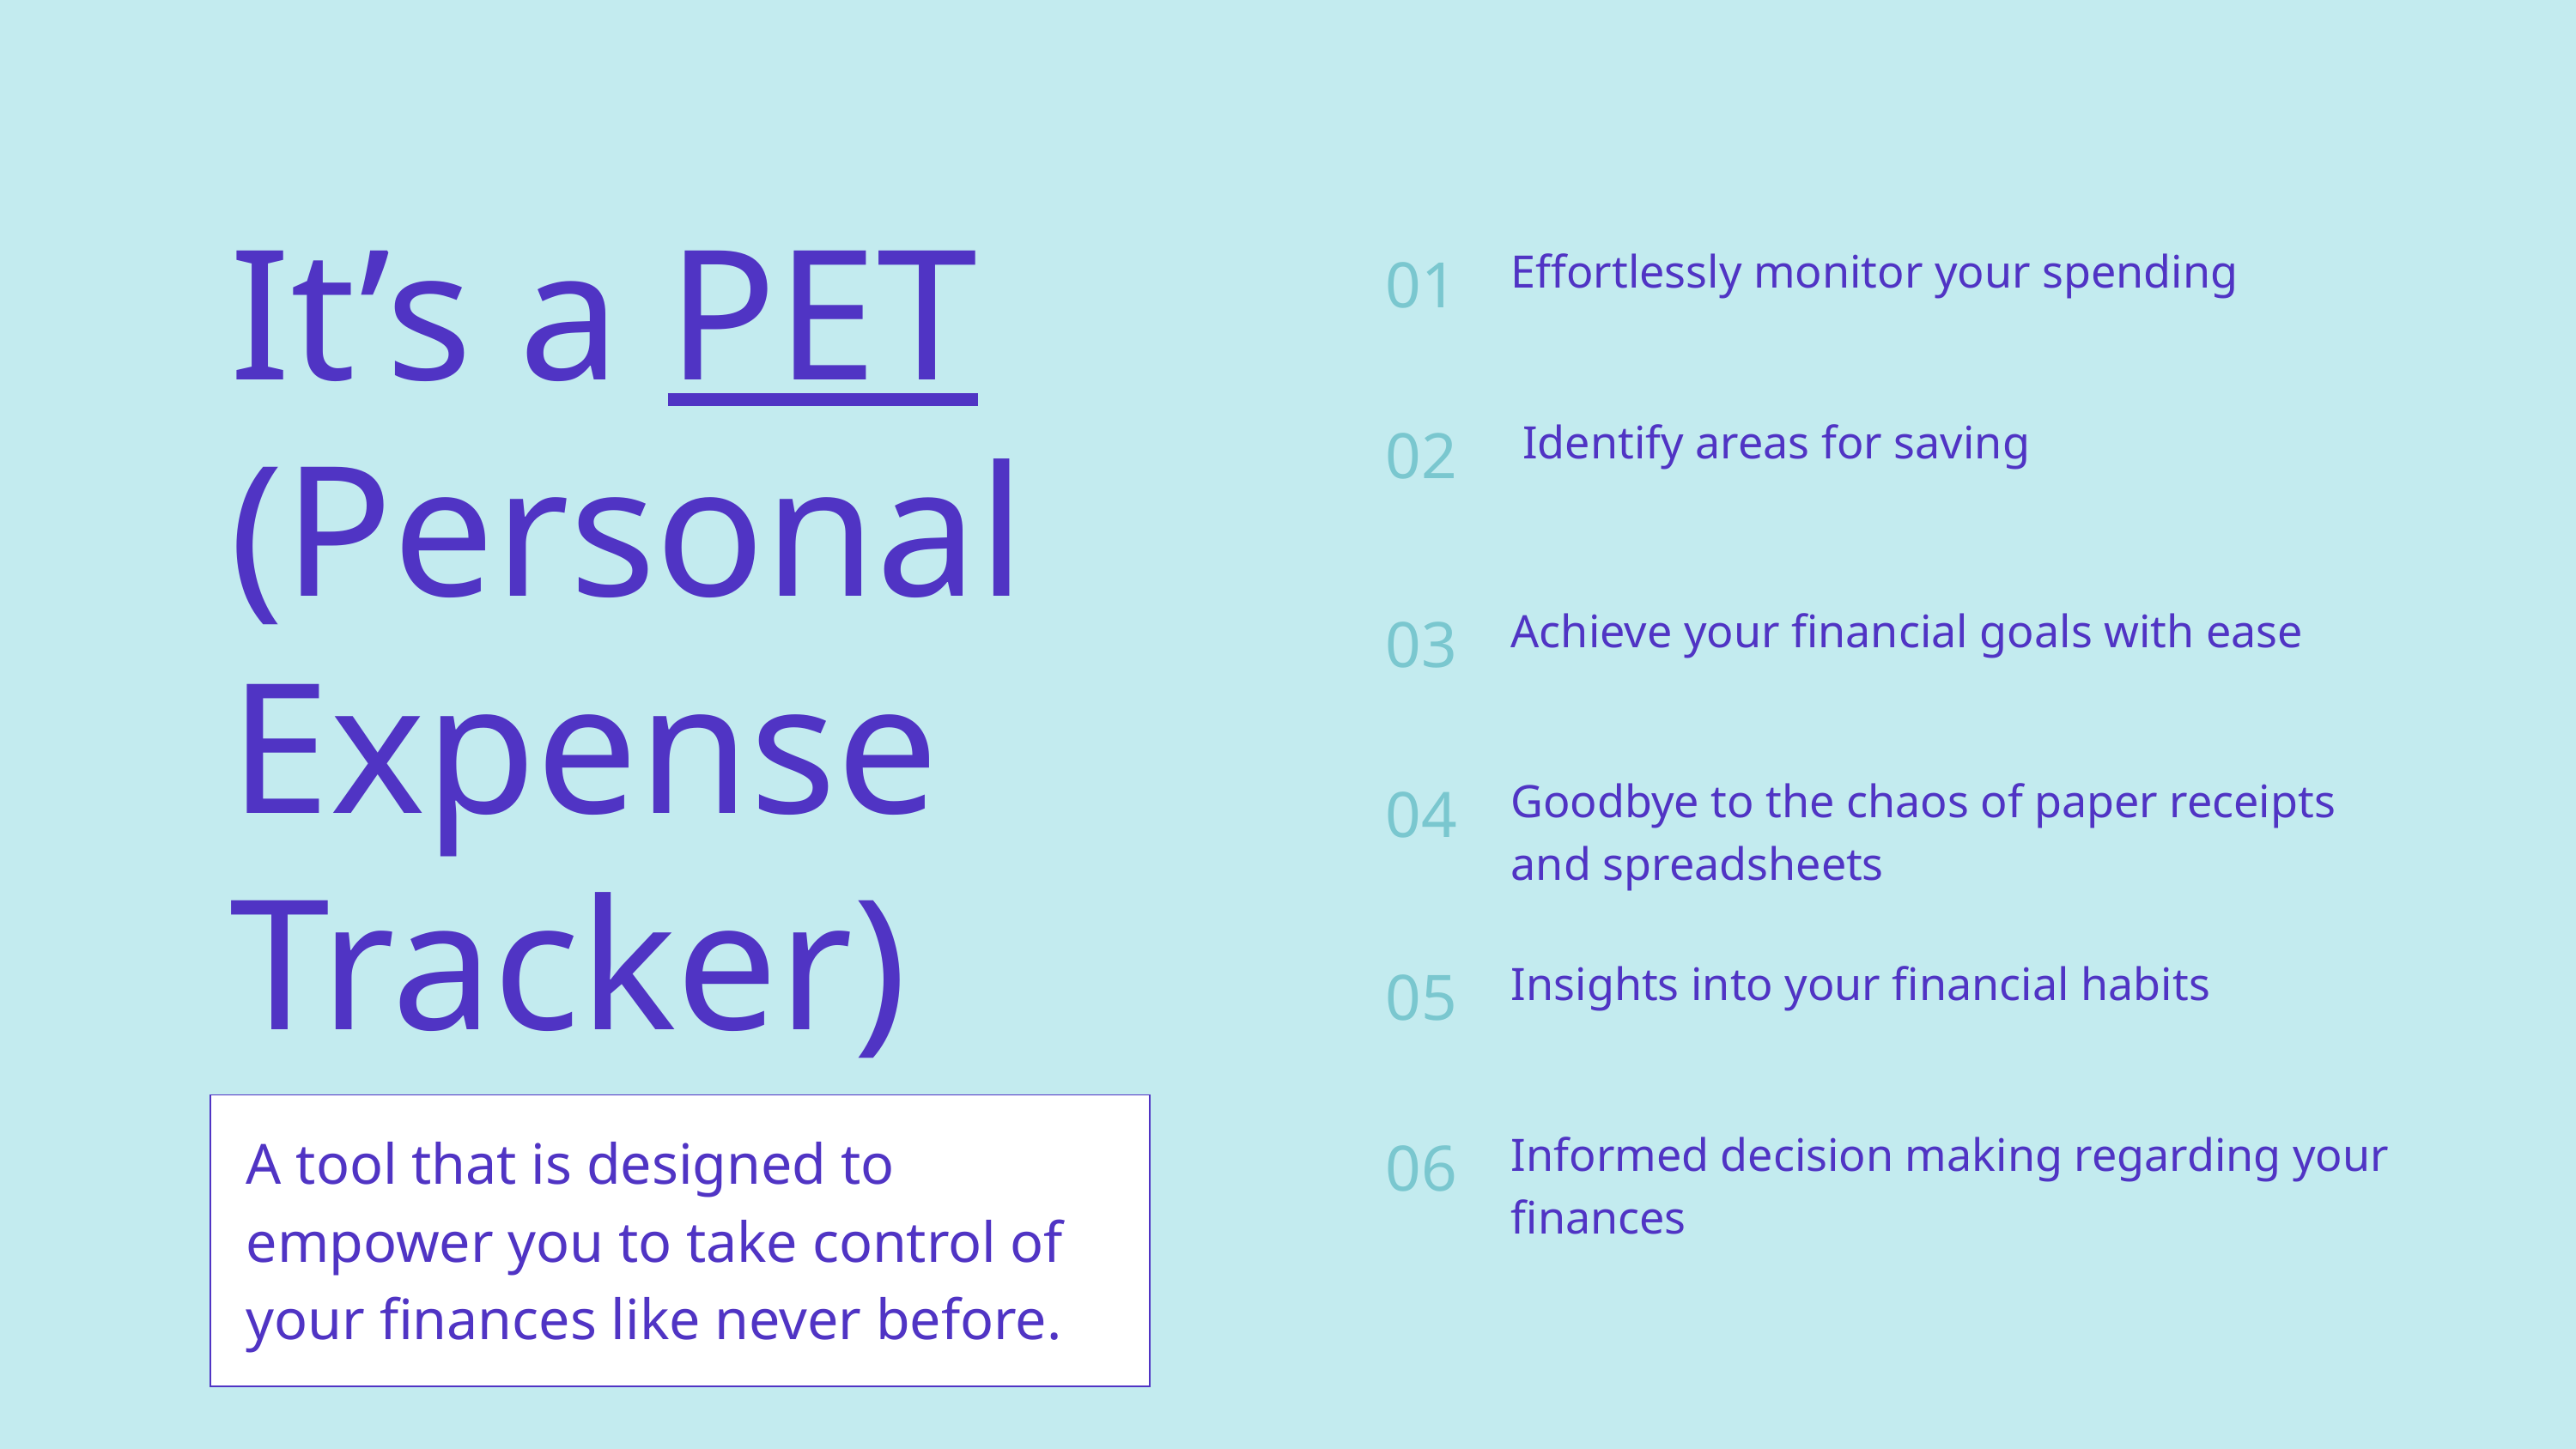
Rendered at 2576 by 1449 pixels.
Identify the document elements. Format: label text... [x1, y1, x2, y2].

table_cell Goodbye to the chaos of paper receipts and spreadsheets [1485, 742, 2426, 924]
table_cell Identify areas for saving [1485, 383, 2426, 571]
table_cell 06 [1311, 1094, 1485, 1277]
table_header 01 [1311, 212, 1485, 383]
table_cell 02 [1311, 383, 1485, 571]
table_cell 03 [1311, 571, 1485, 742]
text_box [210, 1094, 1151, 1387]
table_cell Achieve your financial goals with ease [1485, 571, 2426, 742]
table_cell 05 [1311, 924, 1485, 1094]
table_header Effortlessly monitor your spending [1485, 212, 2426, 383]
table_cell 04 [1311, 742, 1485, 924]
table_cell Informed decision making regarding your finances [1485, 1094, 2426, 1277]
table_cell Insights into your financial habits [1485, 924, 2426, 1094]
text_box It’s a PET (Personal Expense Tracker) [229, 198, 1103, 1066]
